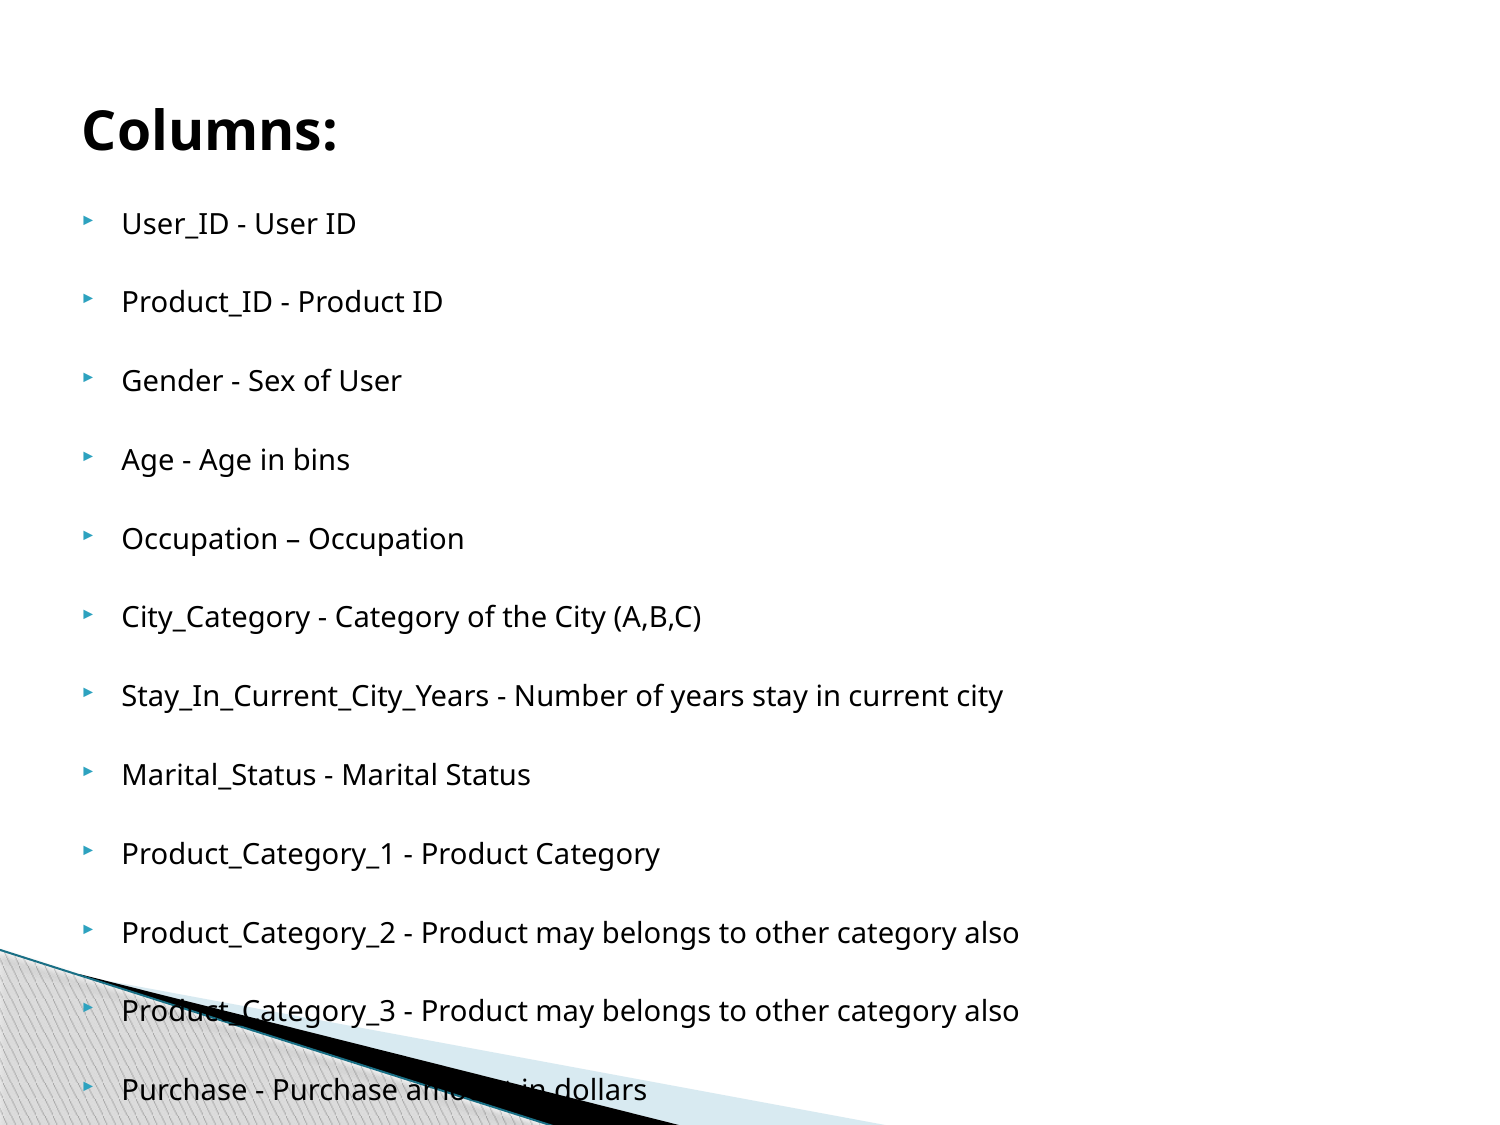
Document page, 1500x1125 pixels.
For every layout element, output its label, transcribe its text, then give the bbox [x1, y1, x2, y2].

list Columns: User_ID - User ID Product_ID - Product ID Gender - Sex of User Age - Age in bins Occupation – Occupation City_Category - Category of the City (A,B,C) Stay_In_Current_City_Years - Number of years stay in current city Marital_Status - Marital Status Product_Category_1 - Product Category Product_Category_2 - Product may belongs to other category also Product_Category_3 - Product may belongs to other category also Purchase - Purchase amount in dollars [50, 87, 1500, 1125]
